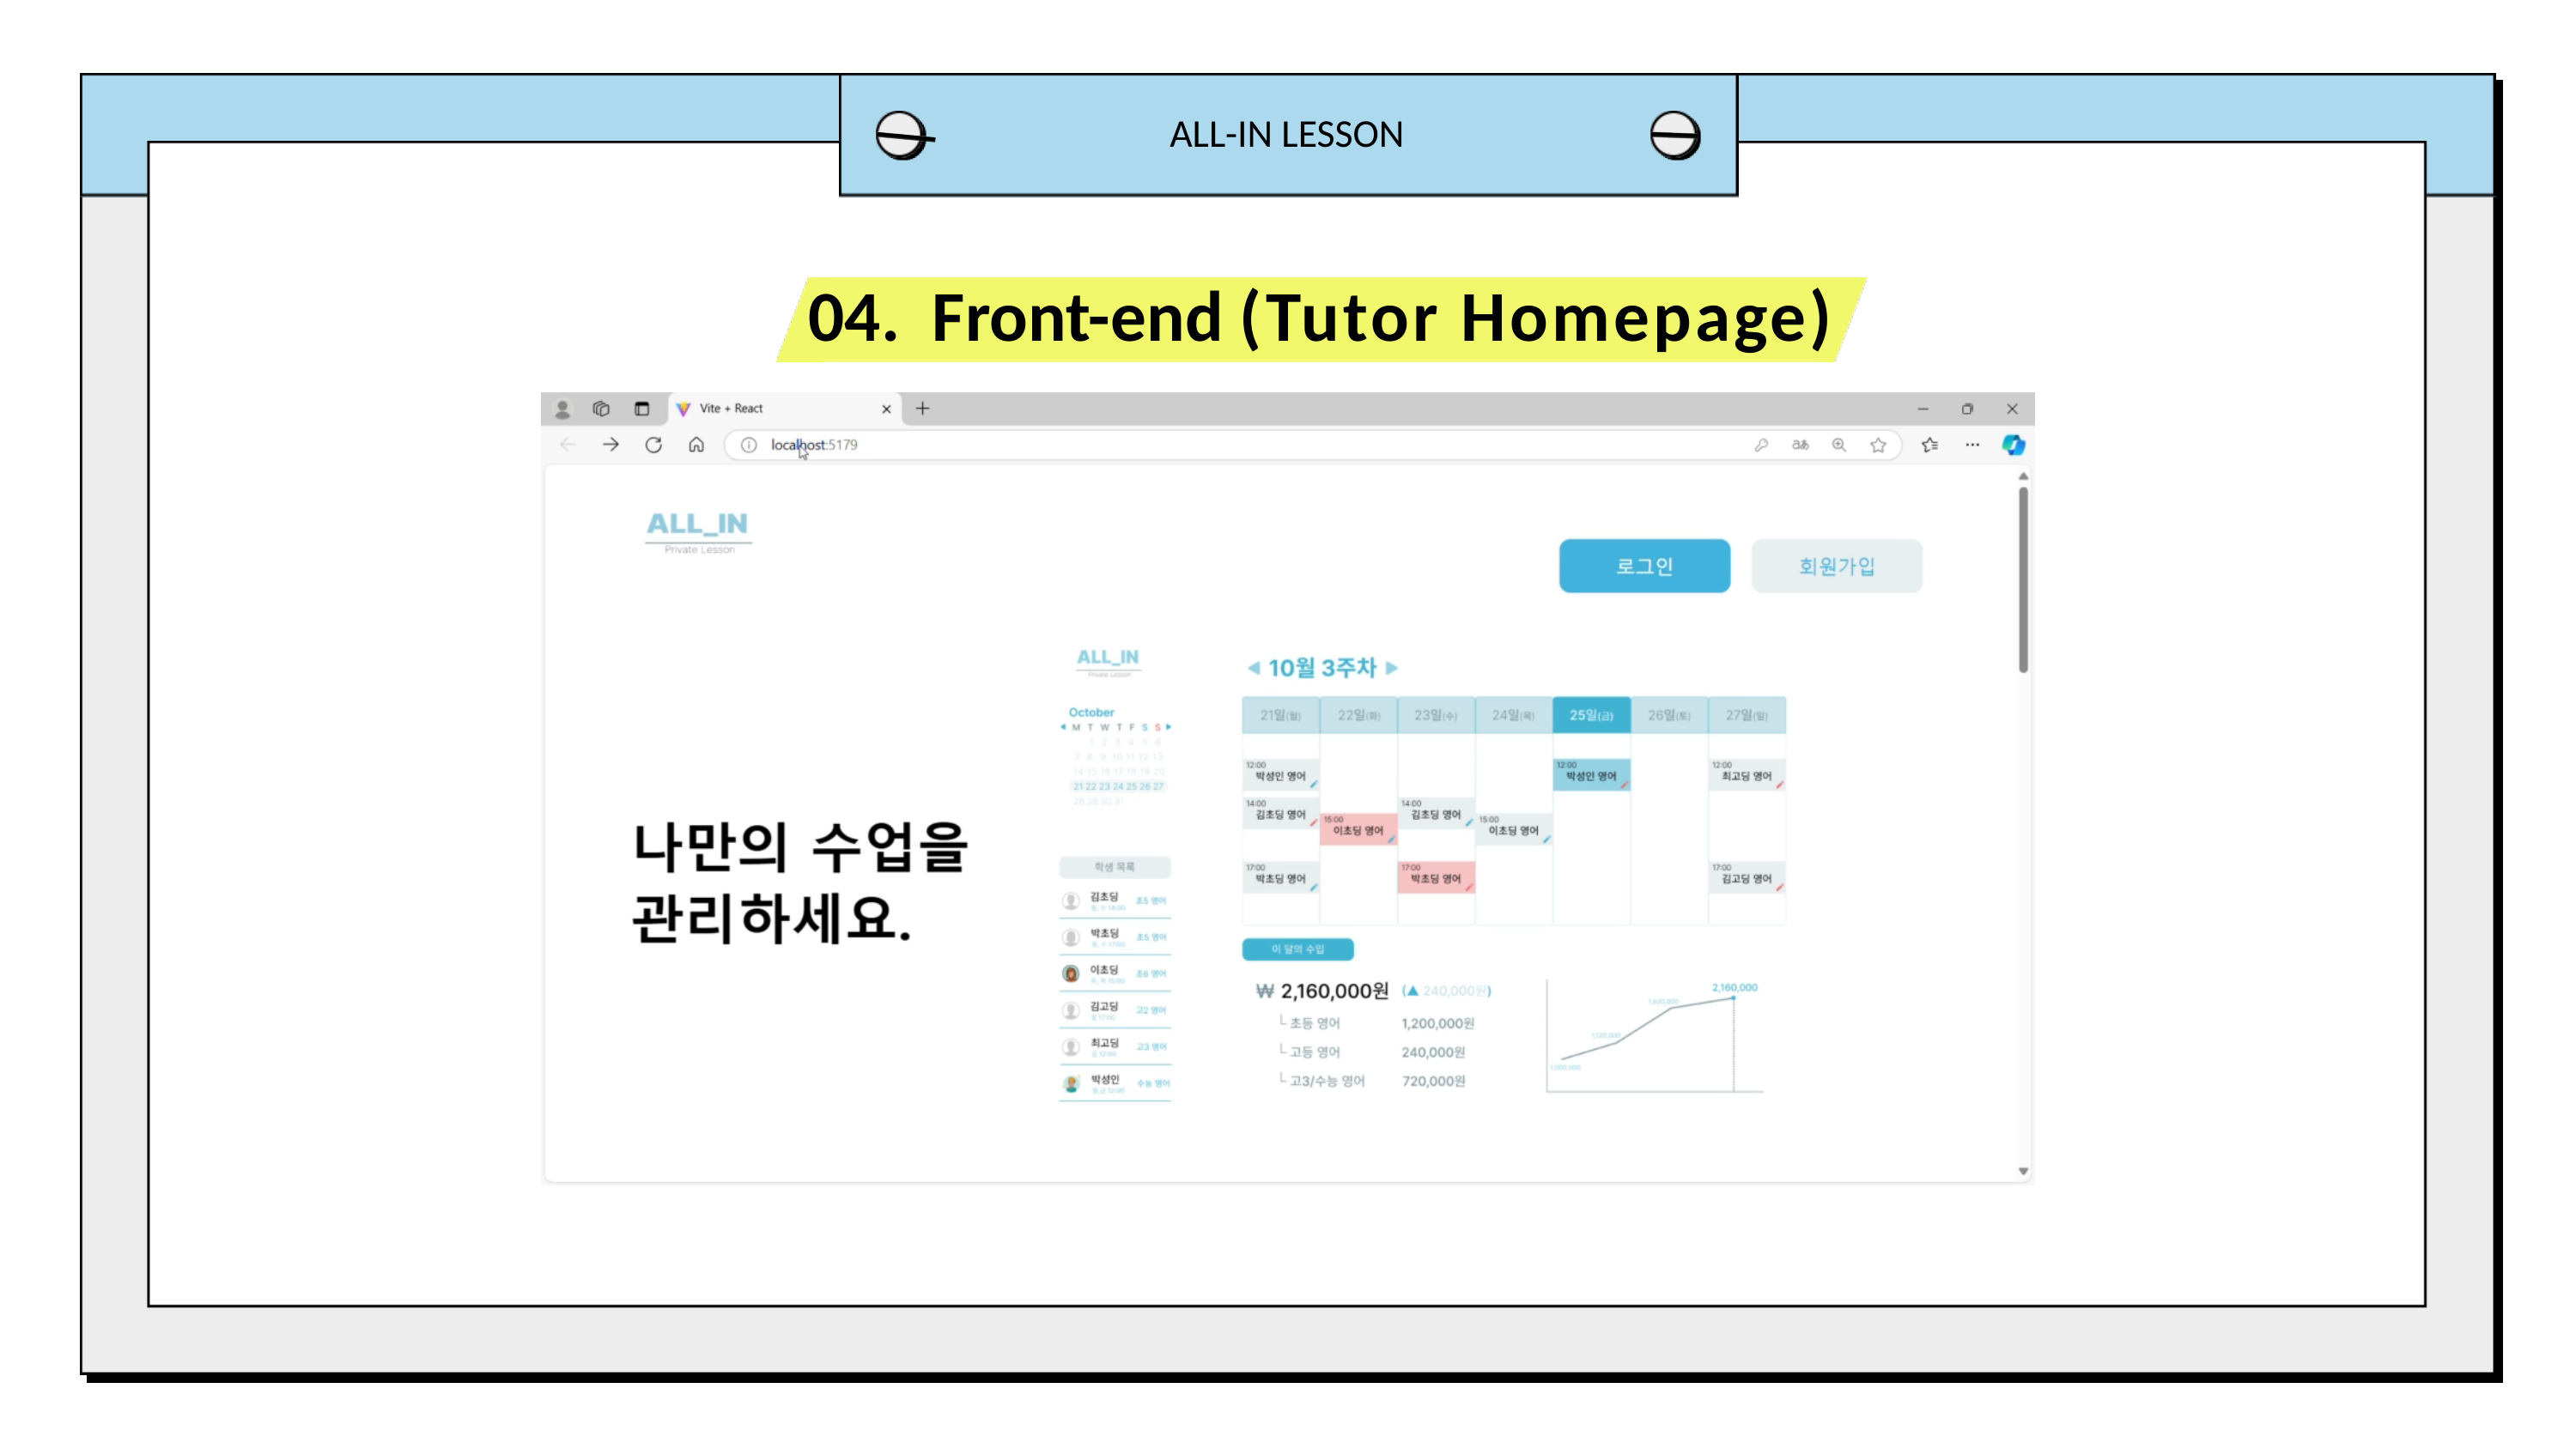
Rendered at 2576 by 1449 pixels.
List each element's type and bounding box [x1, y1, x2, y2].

text_box [540, 391, 2036, 1186]
picture [80, 73, 2496, 1376]
